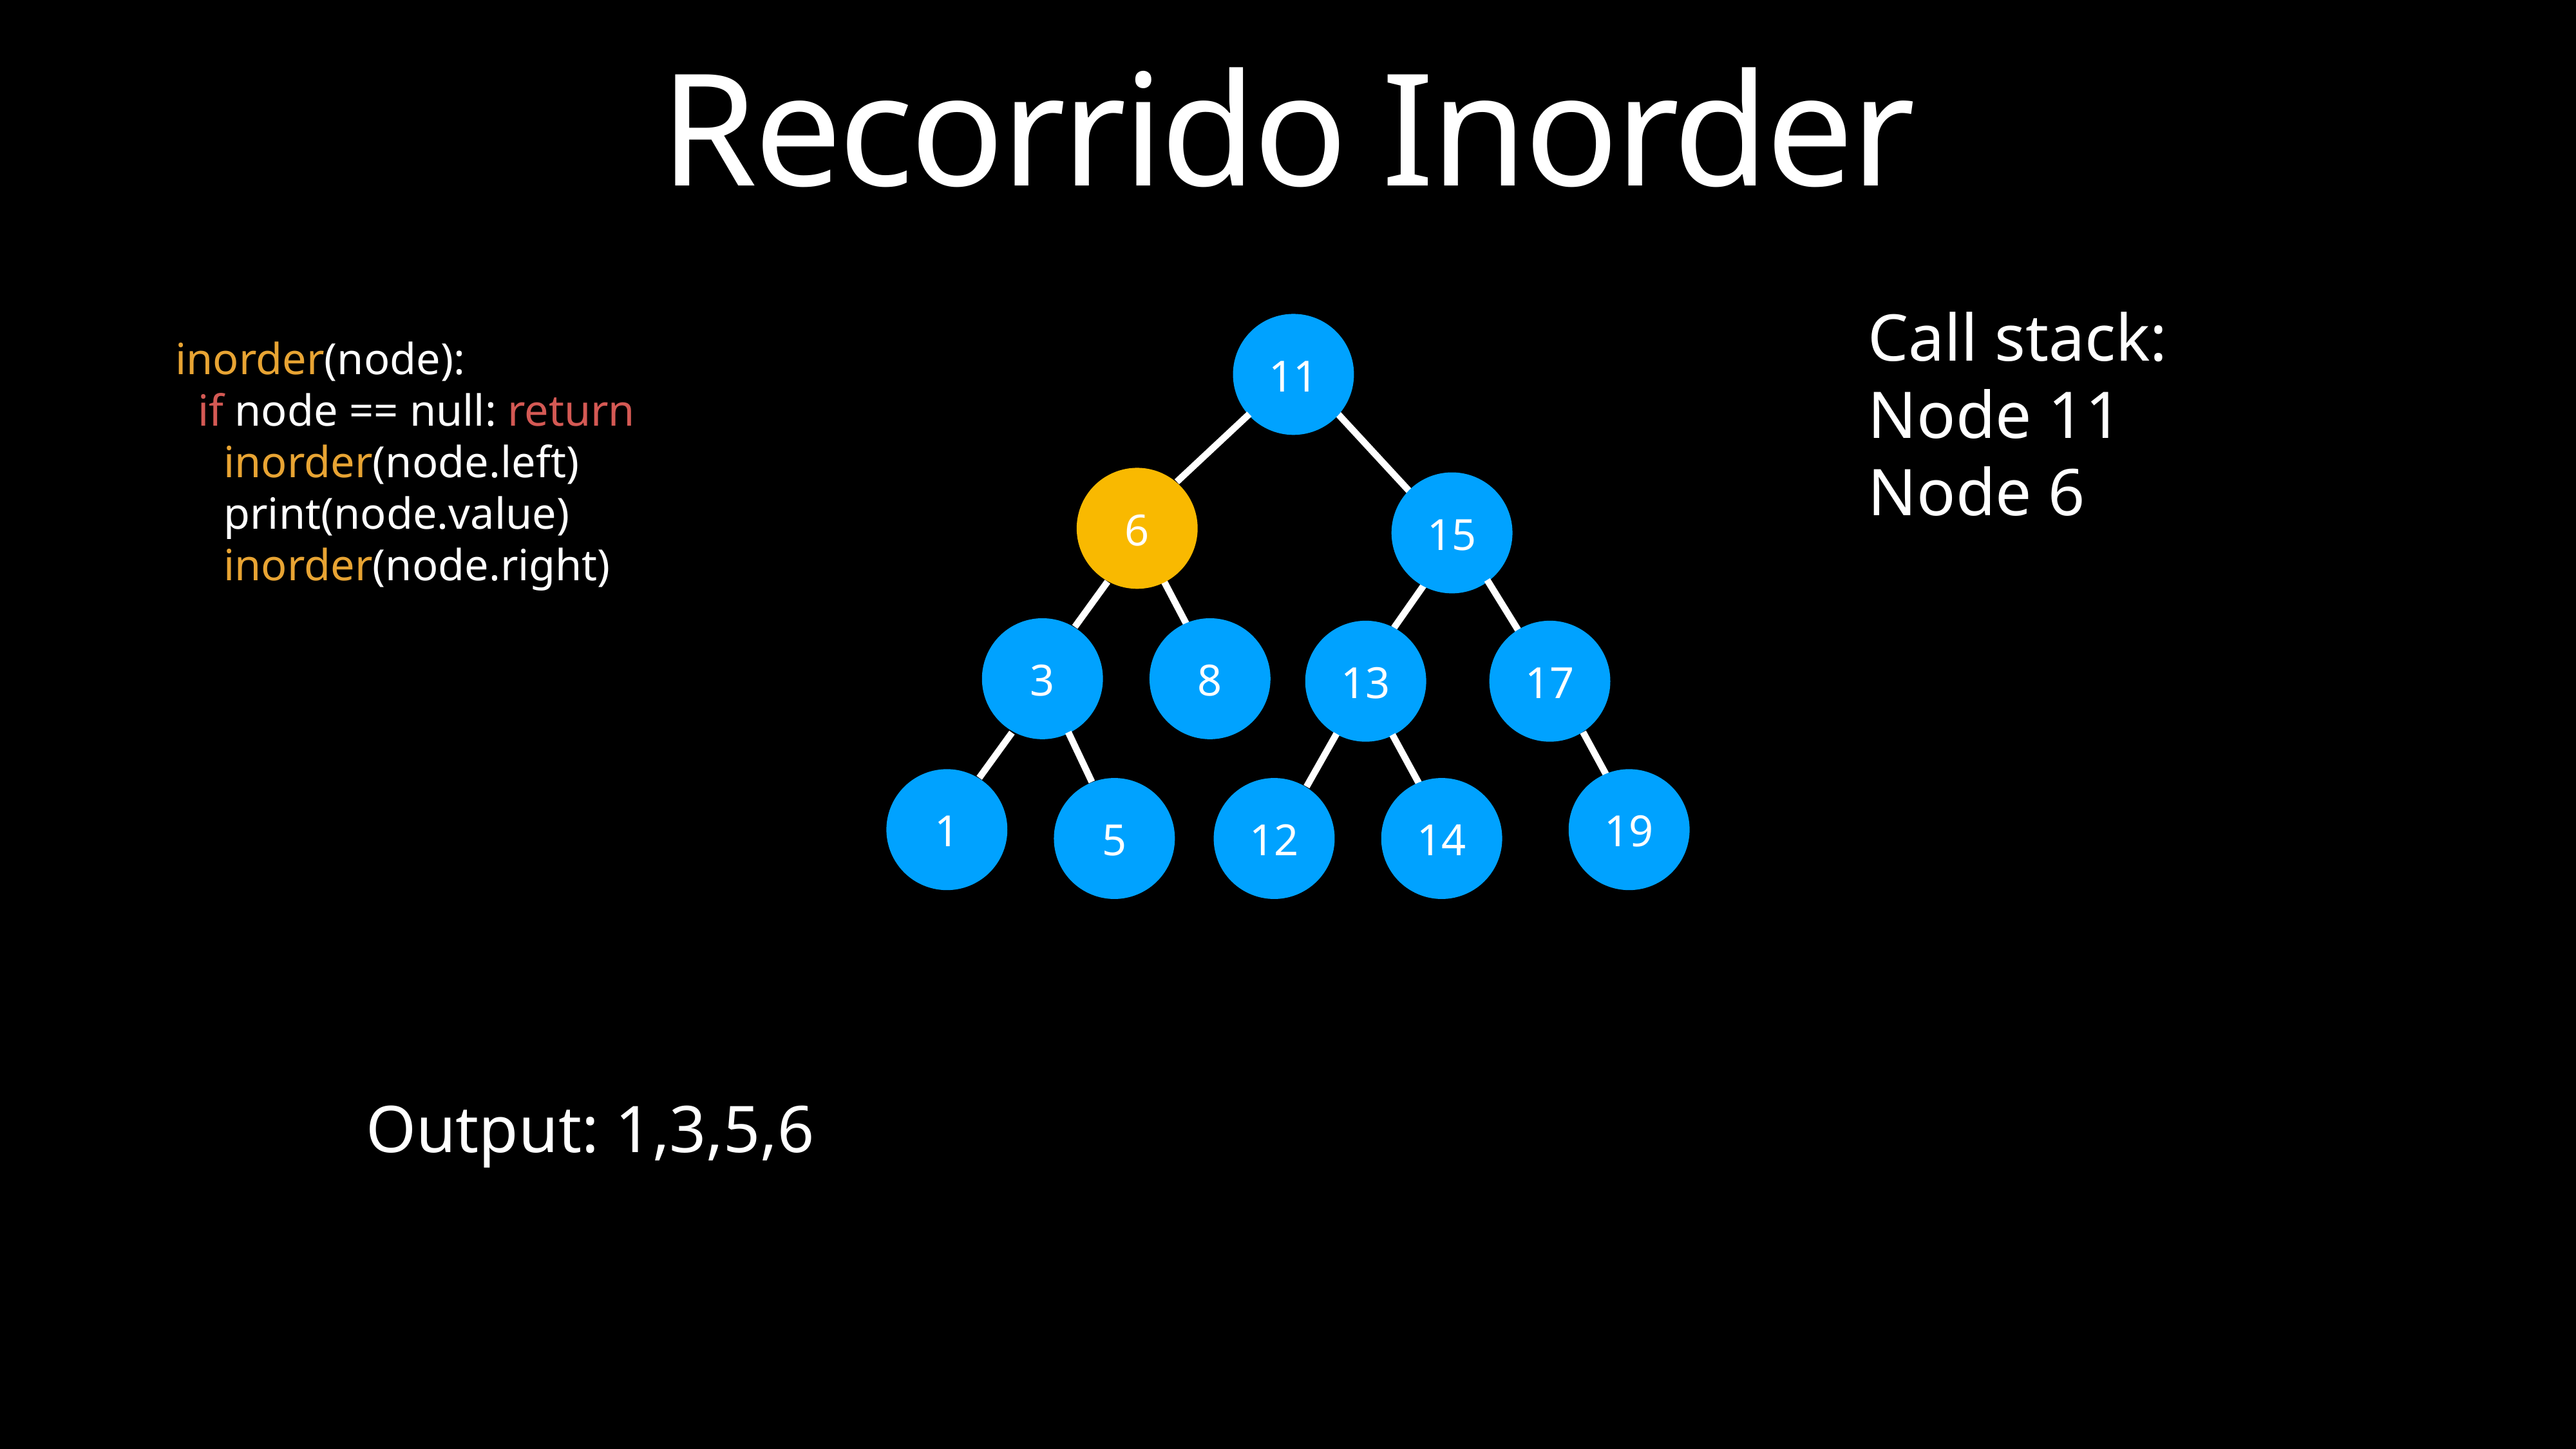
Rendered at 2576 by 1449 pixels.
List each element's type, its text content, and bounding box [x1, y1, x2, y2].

text_box Output: 1,3,5,6 [358, 1080, 2280, 1173]
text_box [886, 314, 1690, 900]
text_box Recorrido Inorder [511, 36, 2065, 245]
text_box inorder(node): if node == null: return inorder(node.left) print(node.value) inorder(node.right) [167, 324, 886, 597]
text_box Call stack: Node 11 Node 6 [1861, 289, 2367, 536]
